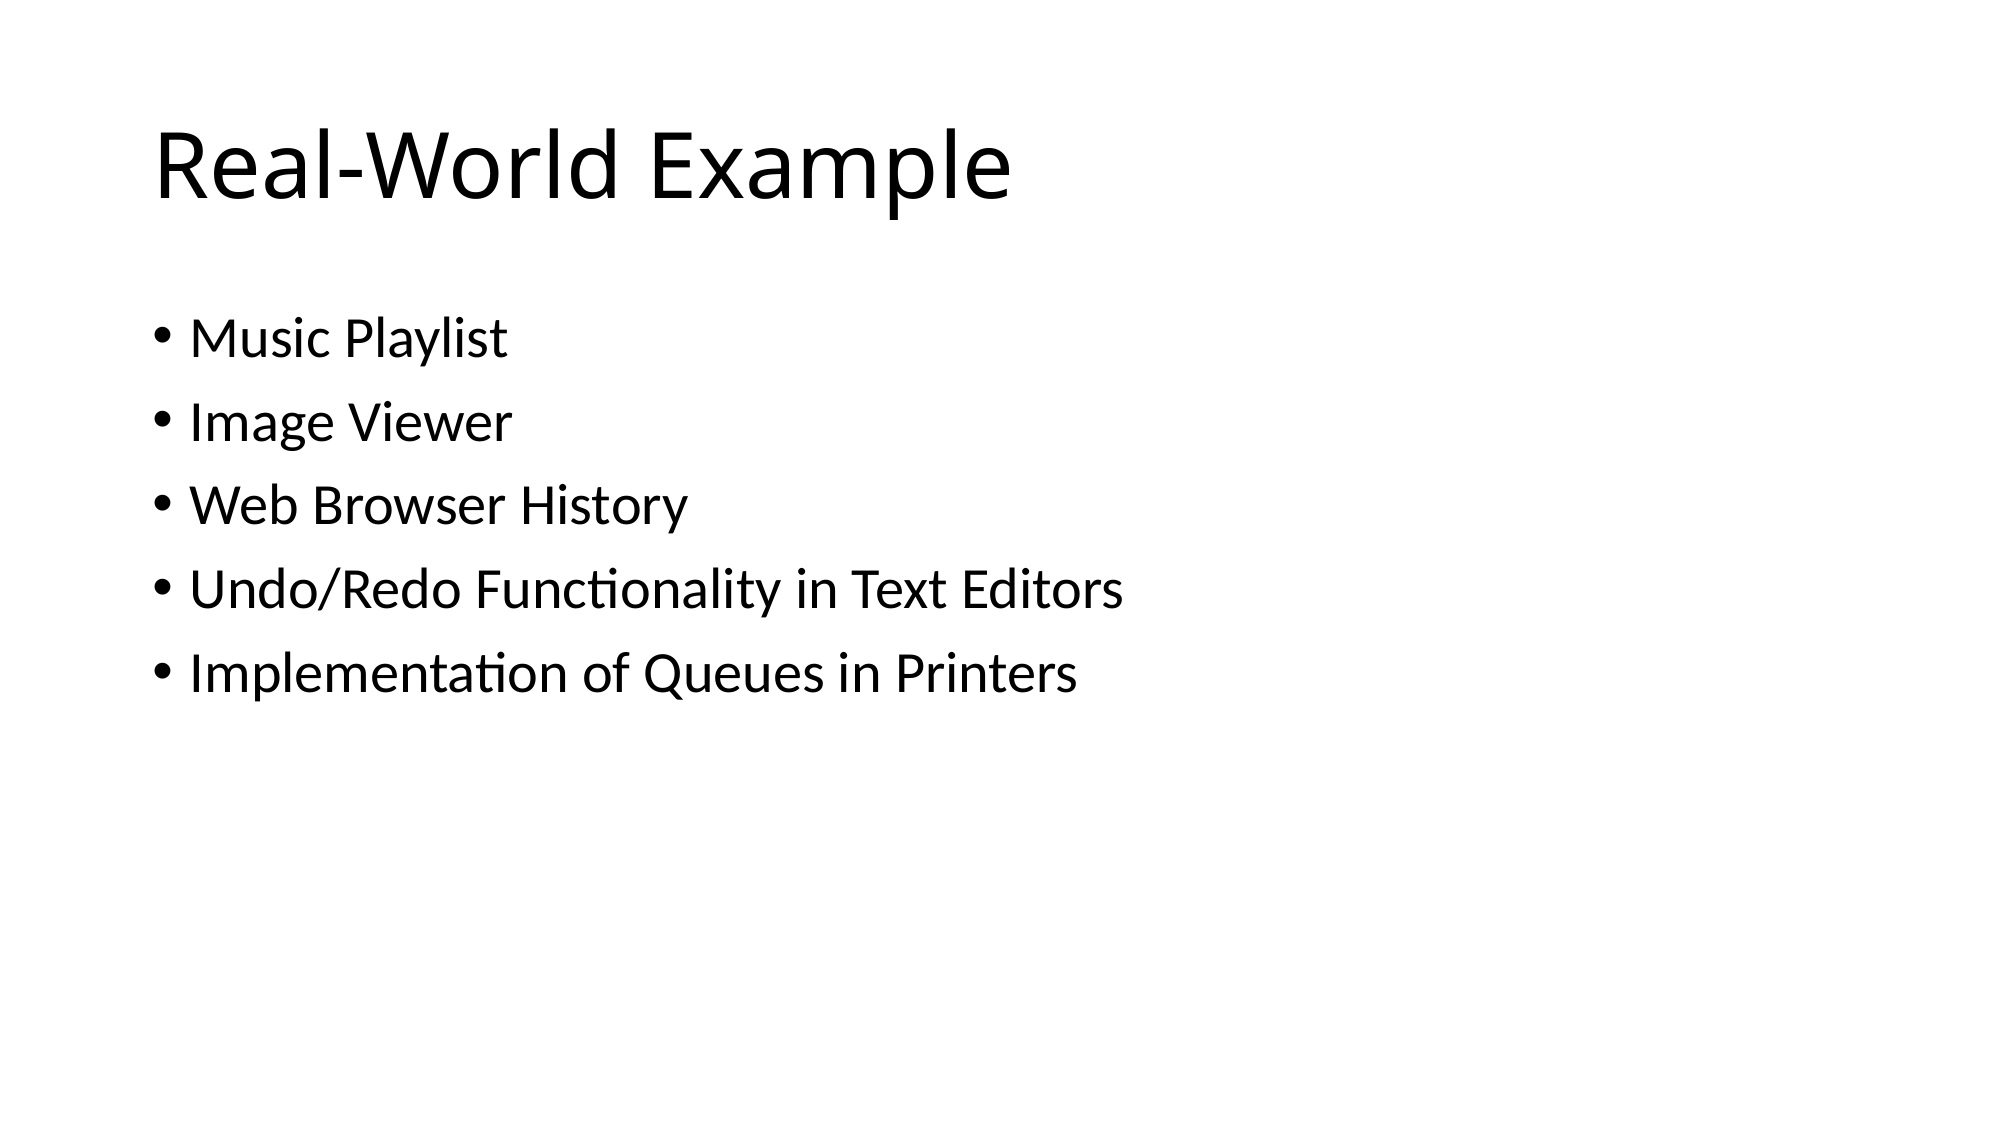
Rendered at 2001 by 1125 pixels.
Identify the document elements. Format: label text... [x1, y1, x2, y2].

title Real-World Example [137, 59, 1863, 278]
list Music Playlist Image Viewer Web Browser History Undo/Redo Functionality in Text Editors Implementation of Queues in Printers [137, 299, 1863, 1014]
